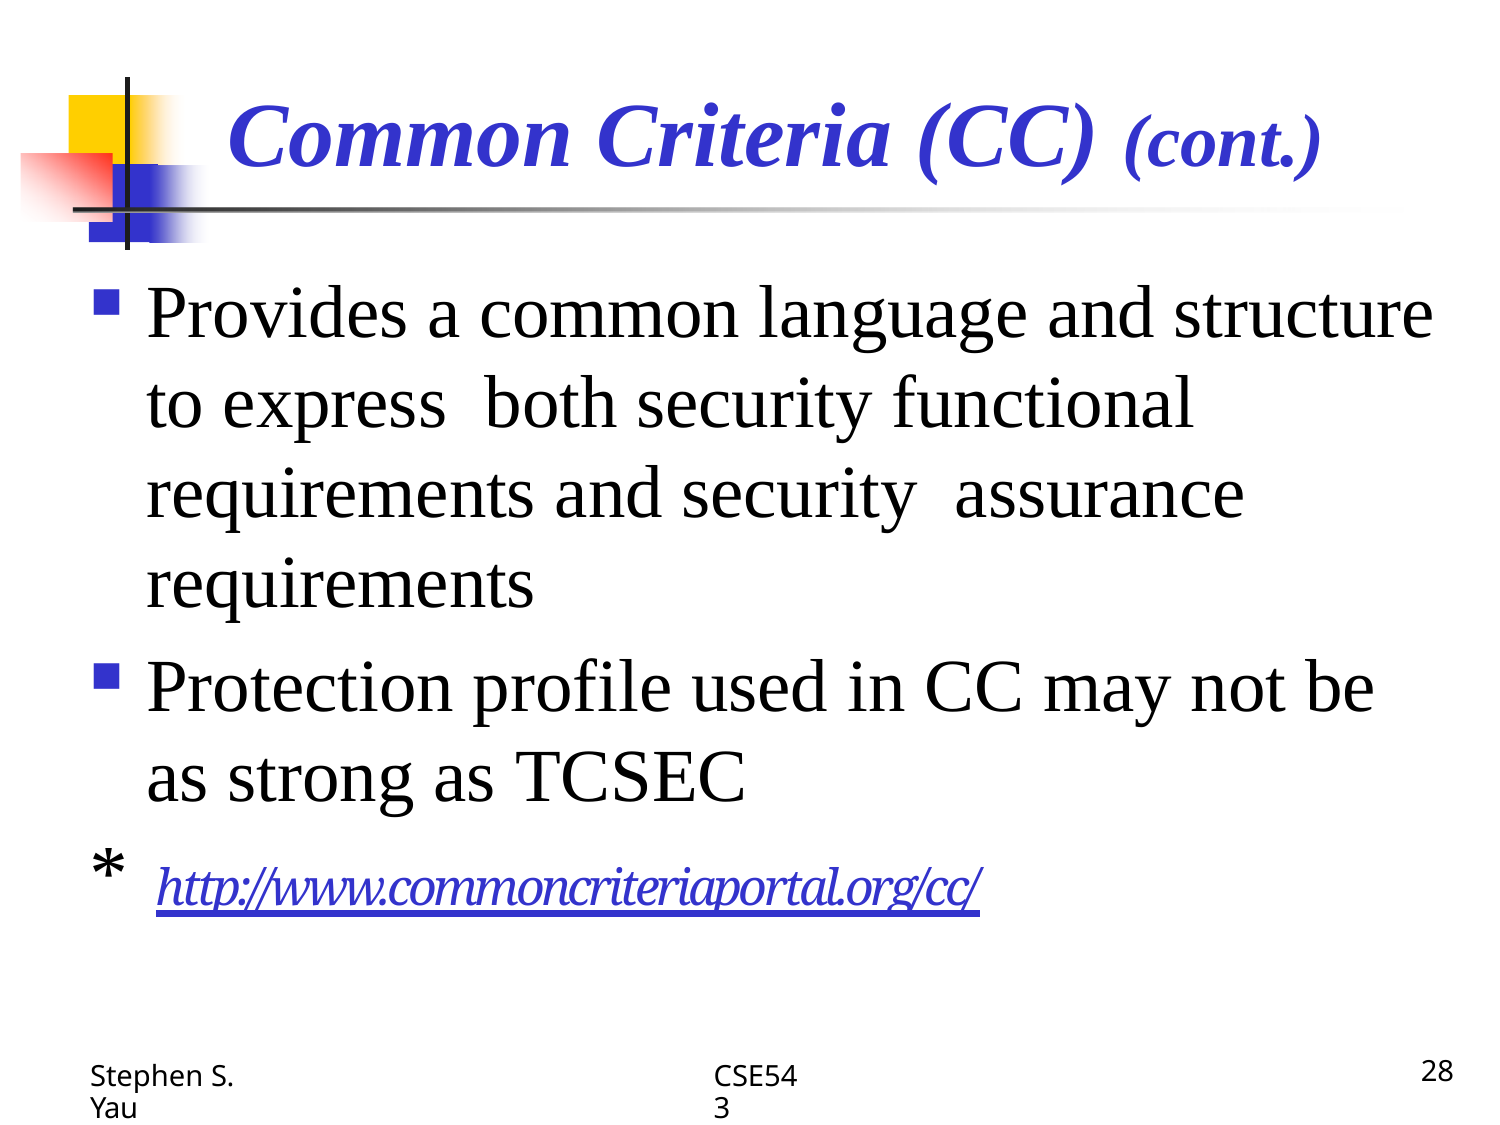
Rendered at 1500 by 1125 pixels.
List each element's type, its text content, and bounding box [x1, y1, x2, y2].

footer CSE543 [711, 1059, 814, 1125]
title Common Criteria (CC) (cont.) [0, 75, 1478, 263]
slide_number 28 [1416, 1059, 1457, 1125]
text_box Provides a common language and structure to express both security functional requirements and security assurance requirements Protection profile used in CC may not be as strong as TCSEC * http://www.commoncriteriaportal.org/cc/ [87, 262, 1493, 995]
slide_number Stephen S. Yau [87, 1060, 287, 1125]
